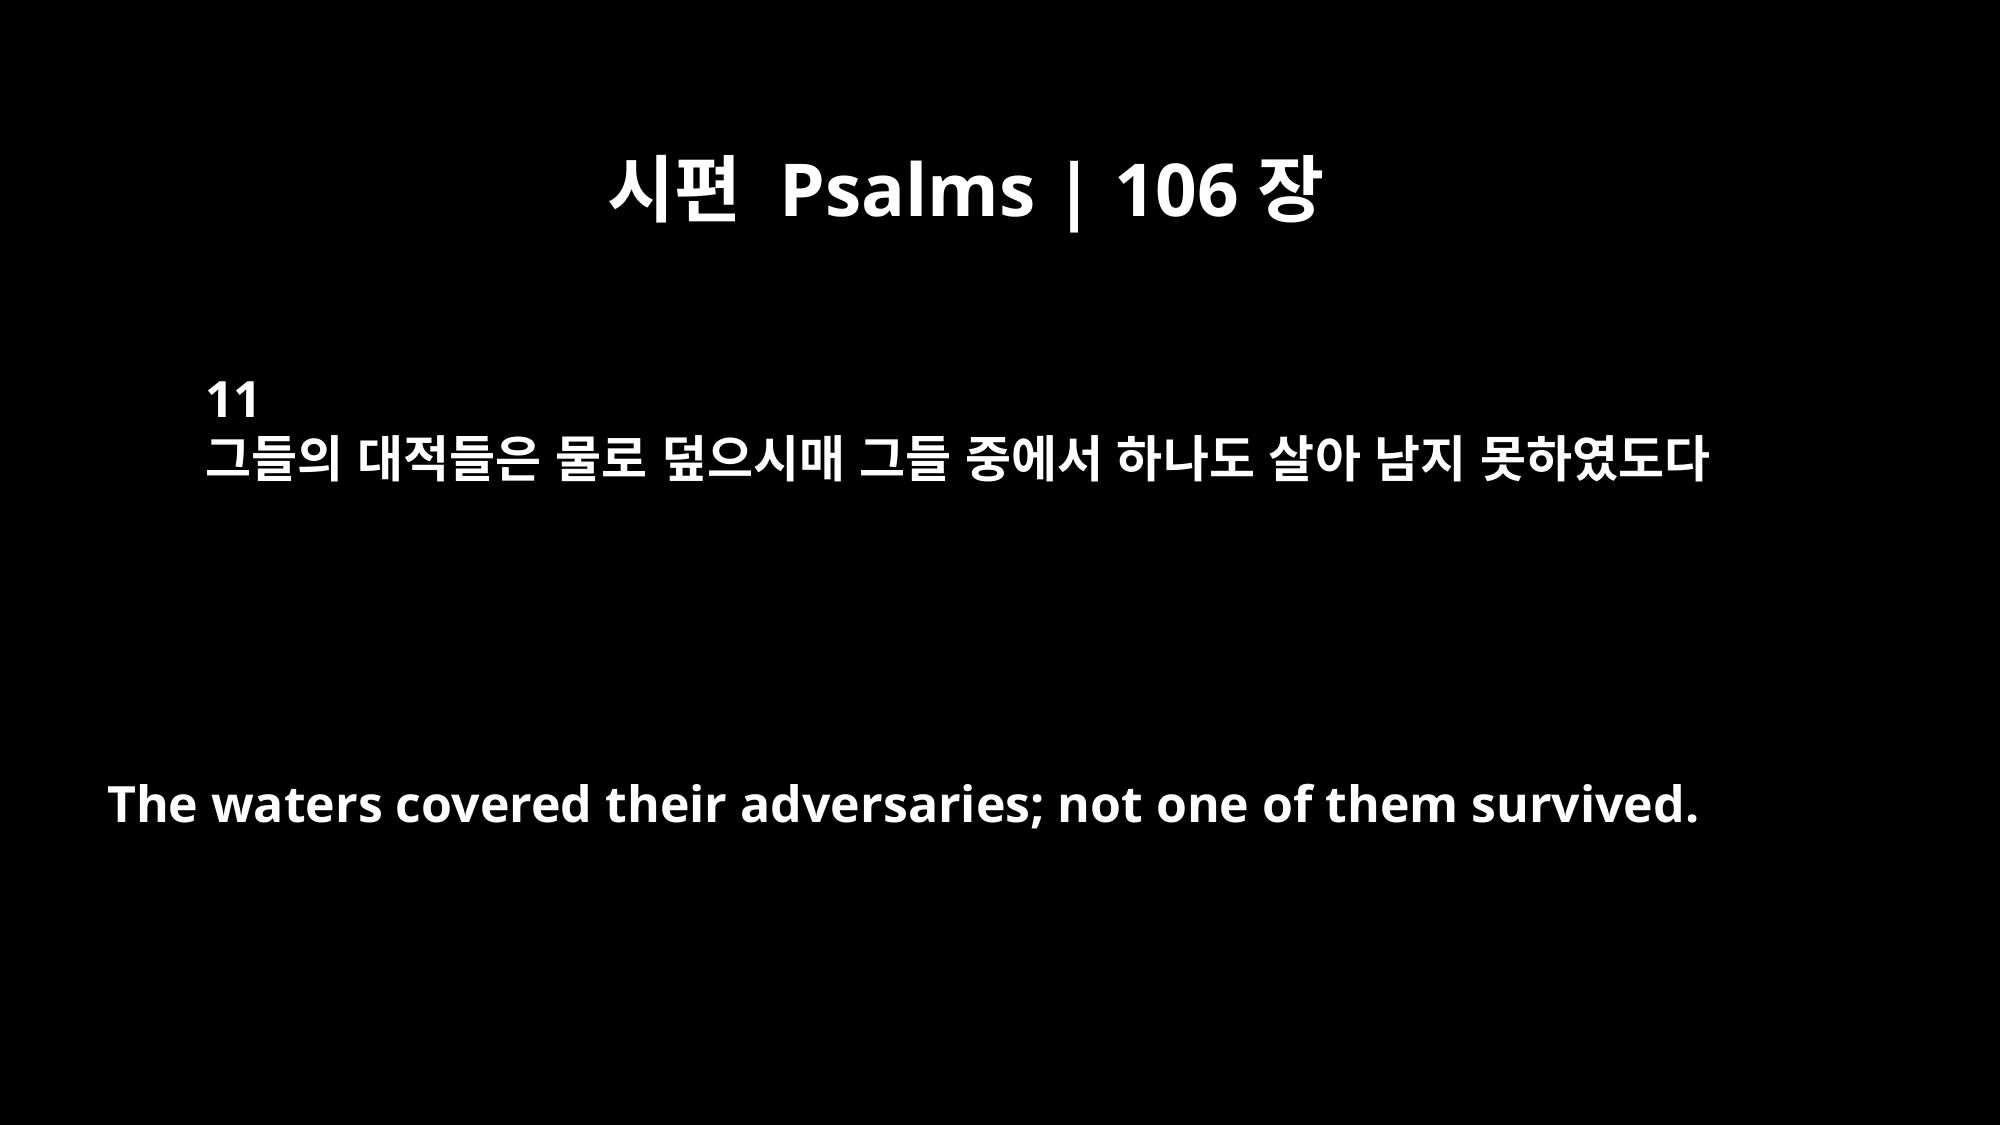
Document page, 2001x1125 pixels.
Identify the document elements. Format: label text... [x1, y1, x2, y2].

text_box 11 그들의 대적들은 물로 덮으시매 그들 중에서 하나도 살아 남지 못하였도다 [190, 359, 1727, 495]
text_box The waters covered their adversaries; not one of them survived. [92, 764, 1716, 840]
text_box 시편 Psalms | 106장 [592, 136, 1340, 239]
